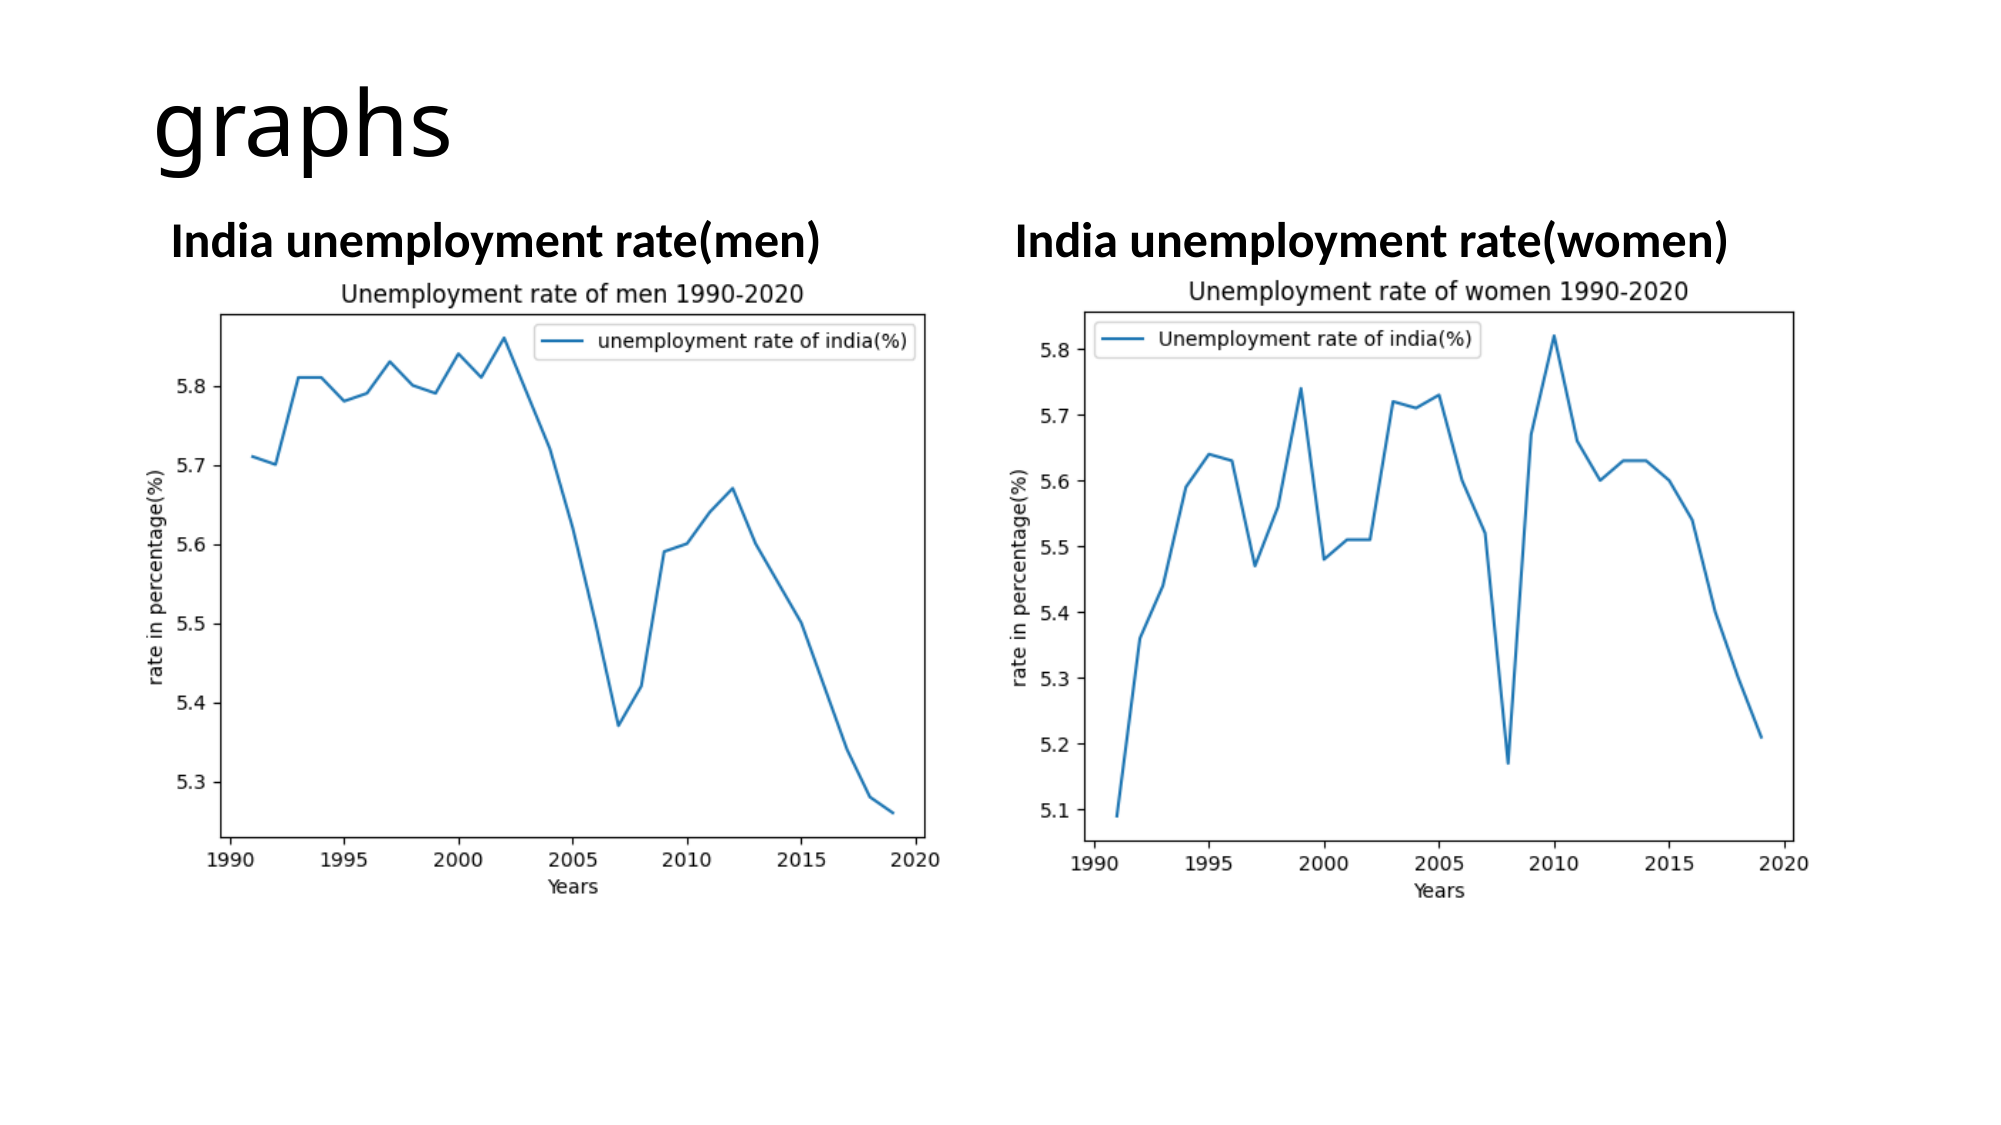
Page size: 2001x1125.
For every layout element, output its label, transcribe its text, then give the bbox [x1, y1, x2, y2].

list India unemployment rate(men) [155, 141, 999, 277]
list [138, 276, 984, 905]
title graphs [137, 59, 1863, 193]
list India unemployment rate(women) [999, 141, 1850, 277]
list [1000, 276, 1846, 905]
